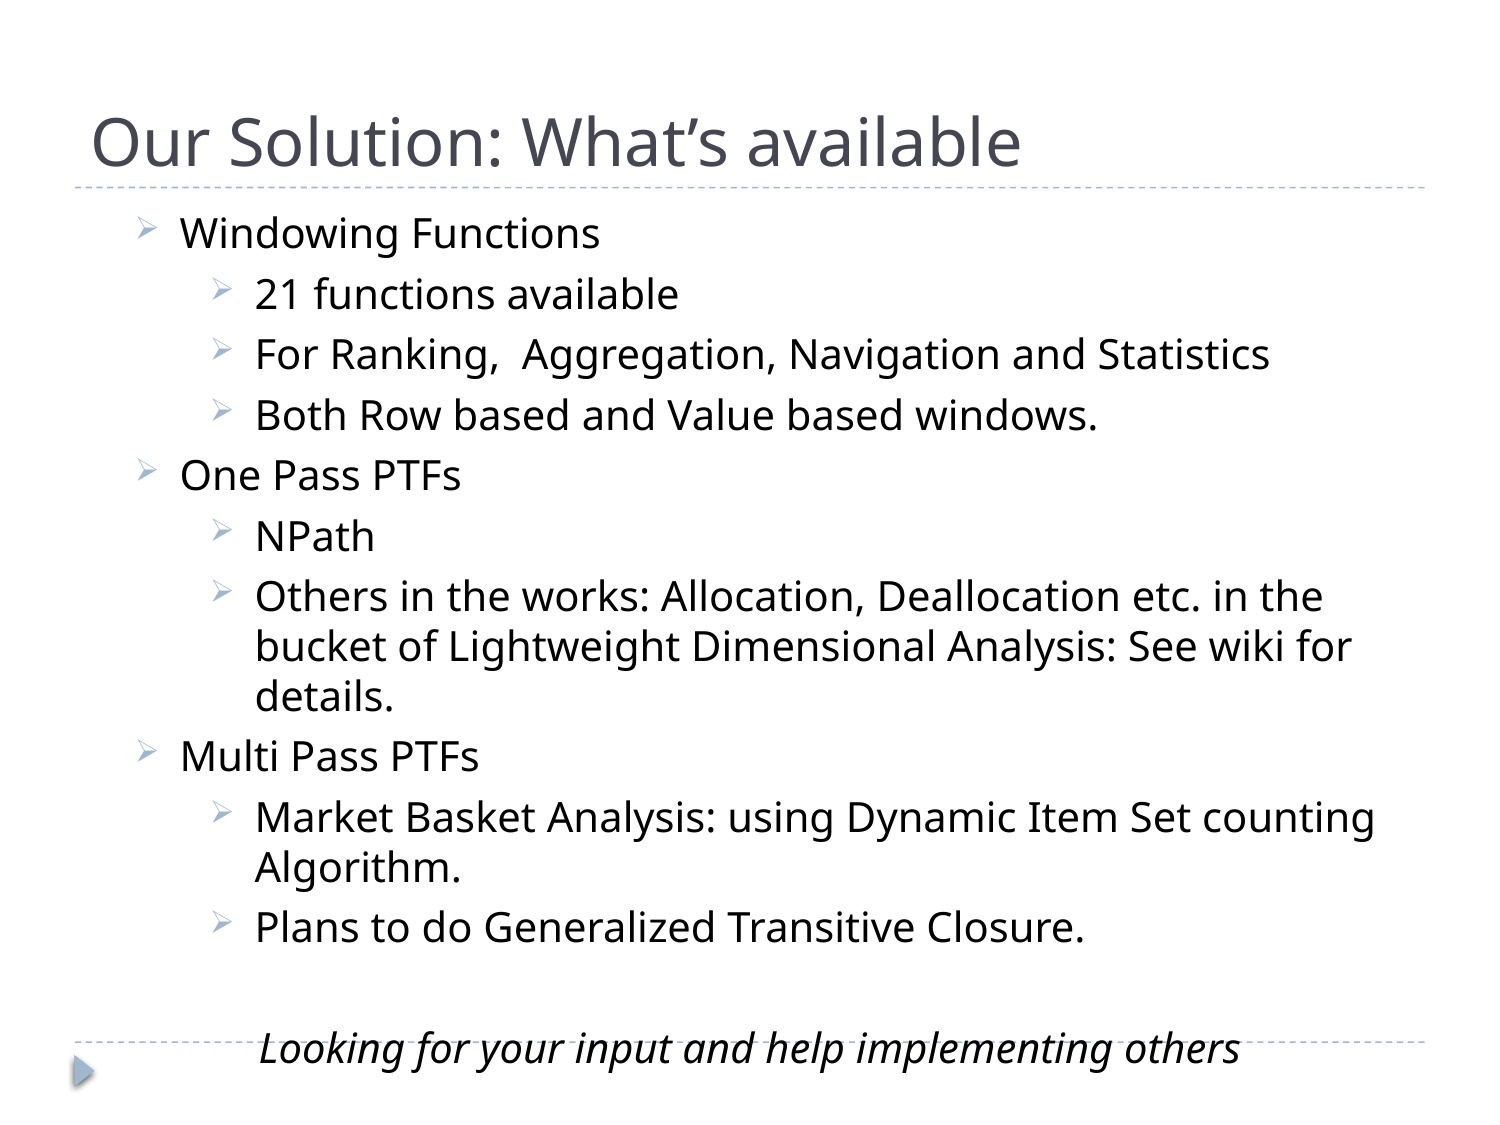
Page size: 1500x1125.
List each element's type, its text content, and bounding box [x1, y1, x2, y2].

text_box Windowing Functions 21 functions available For Ranking, Aggregation, Navigation and Statistics Both Row based and Value based windows. One Pass PTFs NPath Others in the works: Allocation, Deallocation etc. in the bucket of Lightweight Dimensional Analysis: See wiki for details. Multi Pass PTFs Market Basket Analysis: using Dynamic Item Set counting Algorithm. Plans to do Generalized Transitive Closure. Looking for your input and help implementing others [74, 199, 1425, 1024]
title Our Solution: What’s available [75, 37, 1425, 188]
